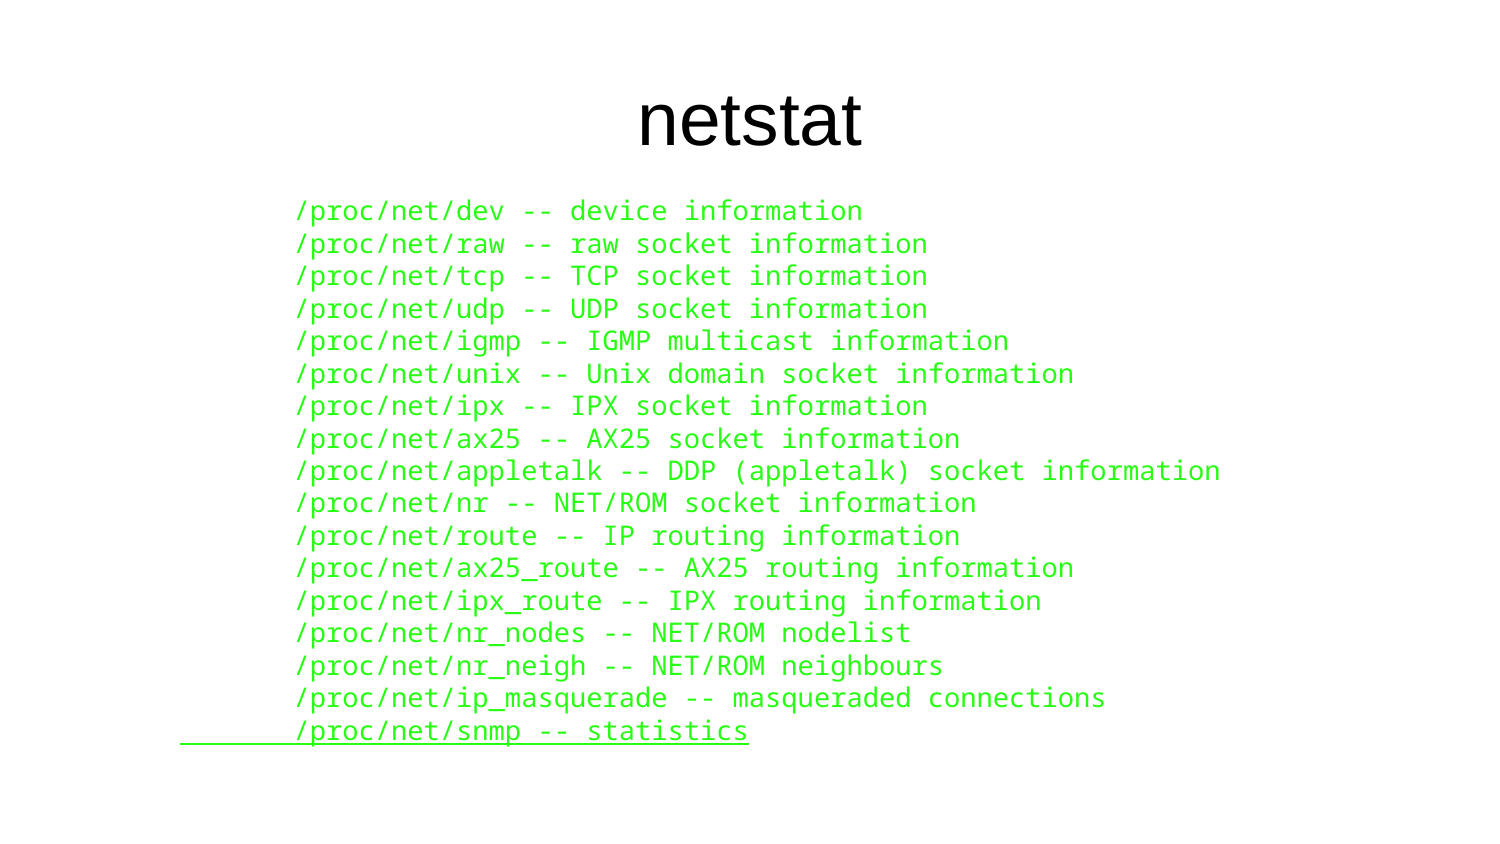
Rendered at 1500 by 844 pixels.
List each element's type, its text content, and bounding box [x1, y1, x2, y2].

text_box /proc/net/dev -- device information /proc/net/raw -- raw socket information /proc/net/tcp -- TCP socket information /proc/net/udp -- UDP socket information /proc/net/igmp -- IGMP multicast information /proc/net/unix -- Unix domain socket information /proc/net/ipx -- IPX socket information /proc/net/ax25 -- AX25 socket information /proc/net/appletalk -- DDP (appletalk) socket information /proc/net/nr -- NET/ROM socket information /proc/net/route -- IP routing information /proc/net/ax25_route -- AX25 routing information /proc/net/ipx_route -- IPX routing information /proc/net/nr_nodes -- NET/ROM nodelist /proc/net/nr_neigh -- NET/ROM neighbours /proc/net/ip_masquerade -- masqueraded connections /proc/net/snmp -- statistics [172, 186, 1228, 754]
title netstat [50, 46, 1450, 186]
